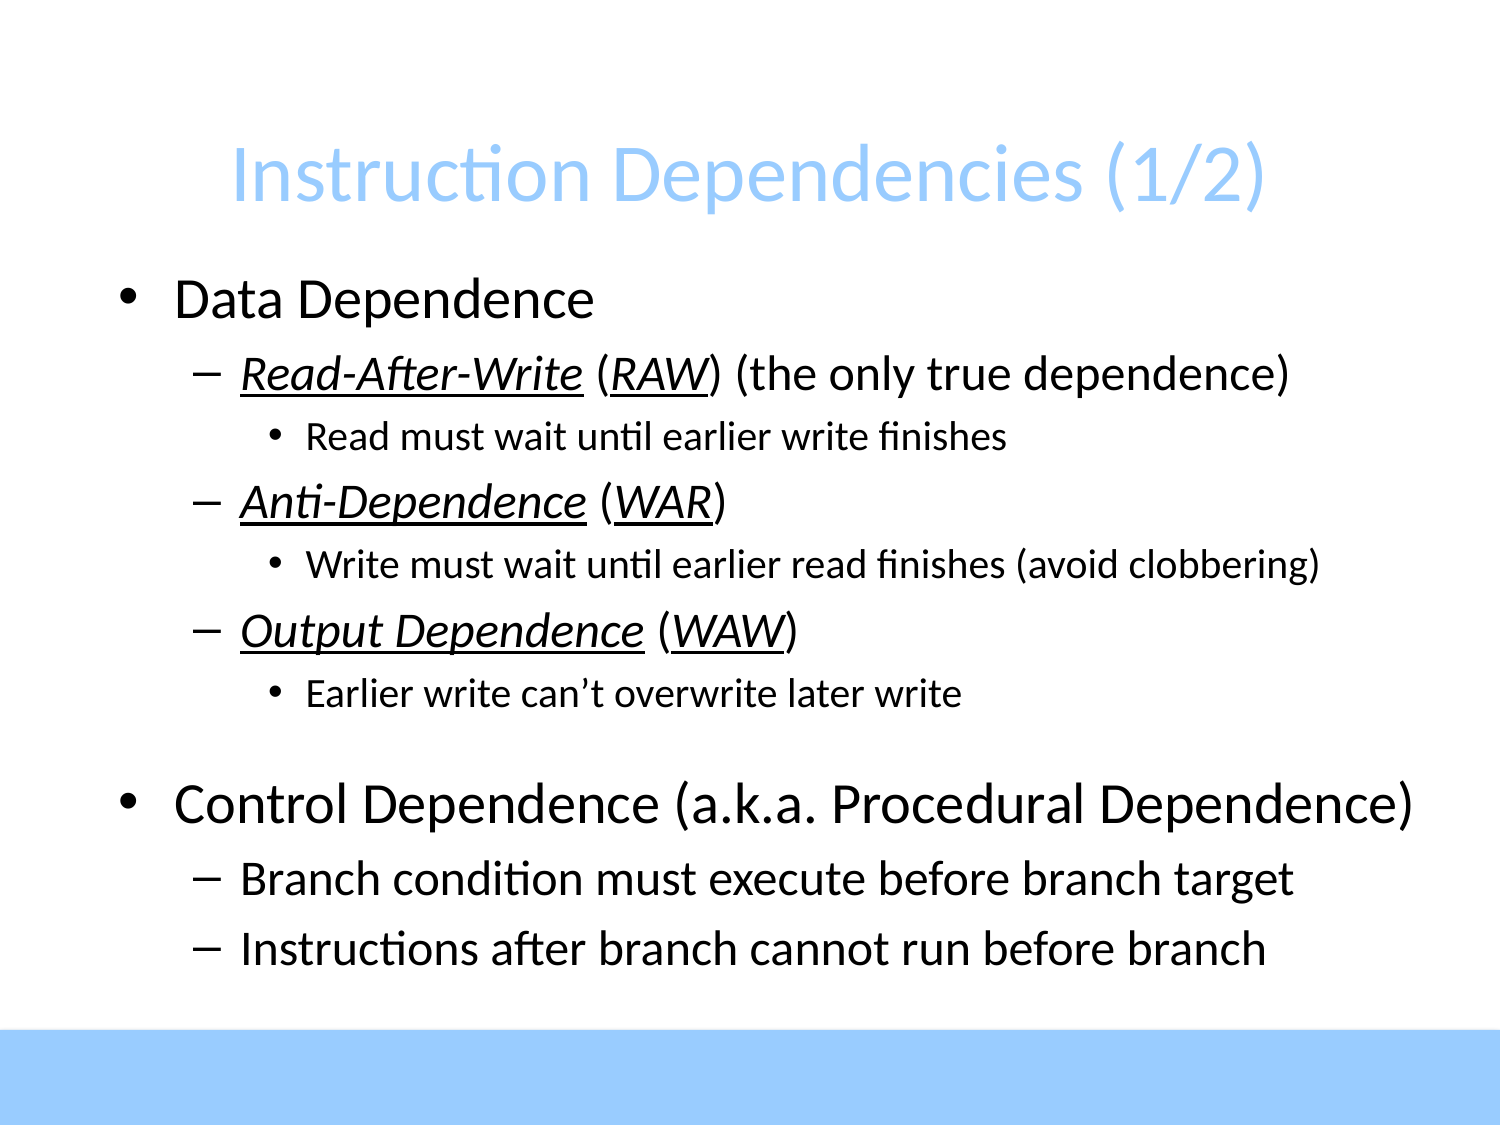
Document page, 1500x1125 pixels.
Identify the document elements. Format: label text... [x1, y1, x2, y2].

list Data Dependence Read-After-Write (RAW) (the only true dependence) Read must wait until earlier write finishes Anti-Dependence (WAR) Write must wait until earlier read finishes (avoid clobbering) Output Dependence (WAW) Earlier write can’t overwrite later write Control Dependence (a.k.a. Procedural Dependence) Branch condition must execute before branch target Instructions after branch cannot run before branch [103, 253, 1449, 1014]
title Instruction Dependencies (1/2) [103, 111, 1397, 226]
